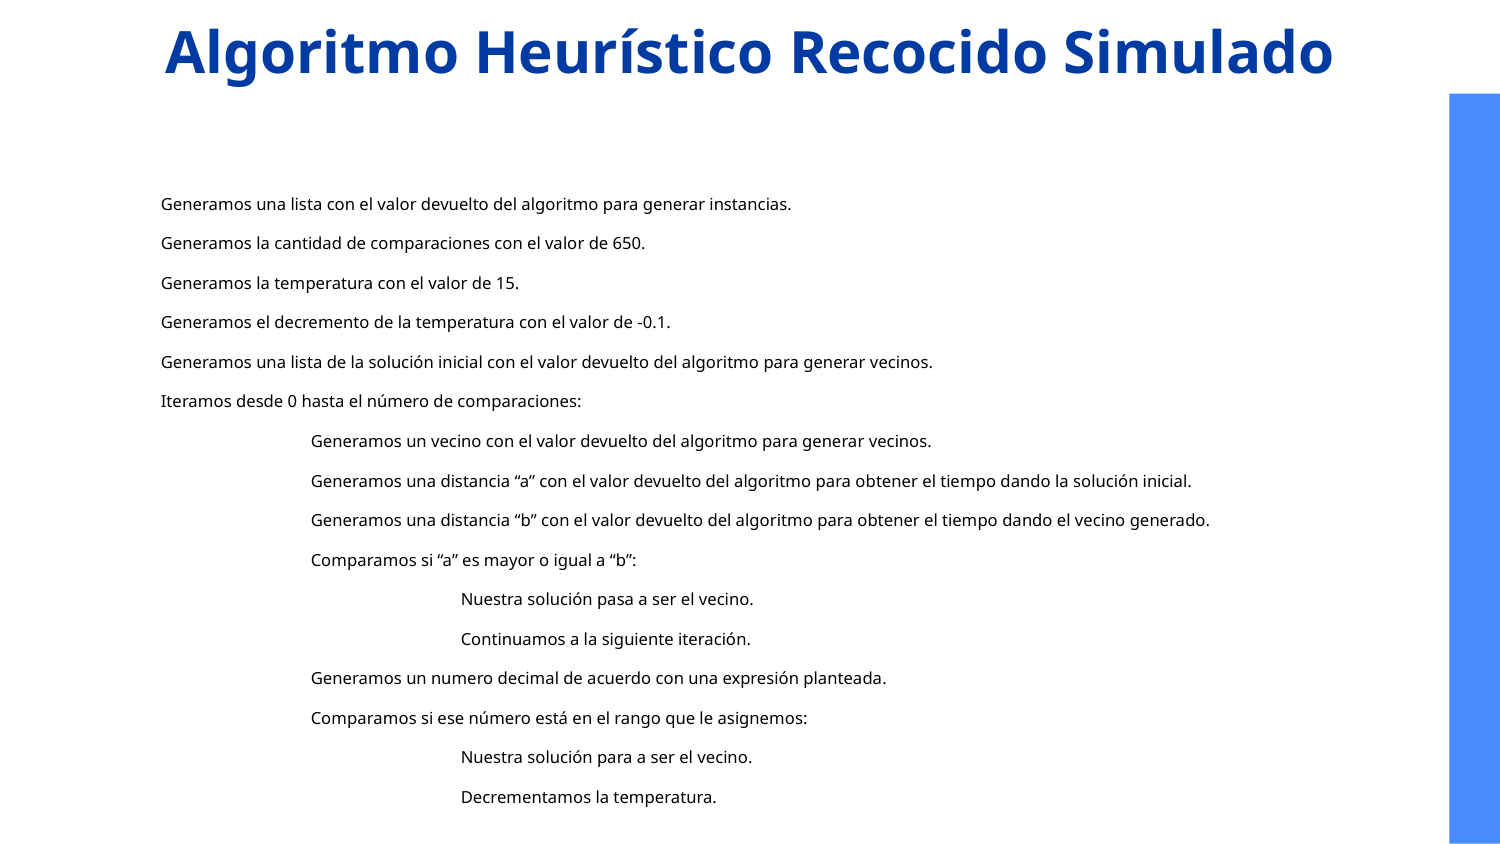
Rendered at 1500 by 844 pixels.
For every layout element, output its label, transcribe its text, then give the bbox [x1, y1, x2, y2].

title Algoritmo Heurístico Recocido Simulado [117, 0, 1383, 107]
text_box Generamos una lista con el valor devuelto del algoritmo para generar instancias. Generamos la cantidad de comparaciones con el valor de 650. Generamos la temperatura con el valor de 15. Generamos el decremento de la temperatura con el valor de -0.1. Generamos una lista de la solución inicial con el valor devuelto del algoritmo para generar vecinos. Iteramos desde 0 hasta el número de comparaciones: Generamos un vecino con el valor devuelto del algoritmo para generar vecinos. Generamos una distancia “a” con el valor devuelto del algoritmo para obtener el tiempo dando la solución inicial. Generamos una distancia “b” con el valor devuelto del algoritmo para obtener el tiempo dando el vecino generado. Comparamos si “a” es mayor o igual a “b”: Nuestra solución pasa a ser el vecino. Continuamos a la siguiente iteración. Generamos un numero decimal de acuerdo con una expresión planteada. Comparamos si ese número está en el rango que le asignemos: Nuestra solución para a ser el vecino. Decrementamos la temperatura. [146, 183, 1354, 815]
